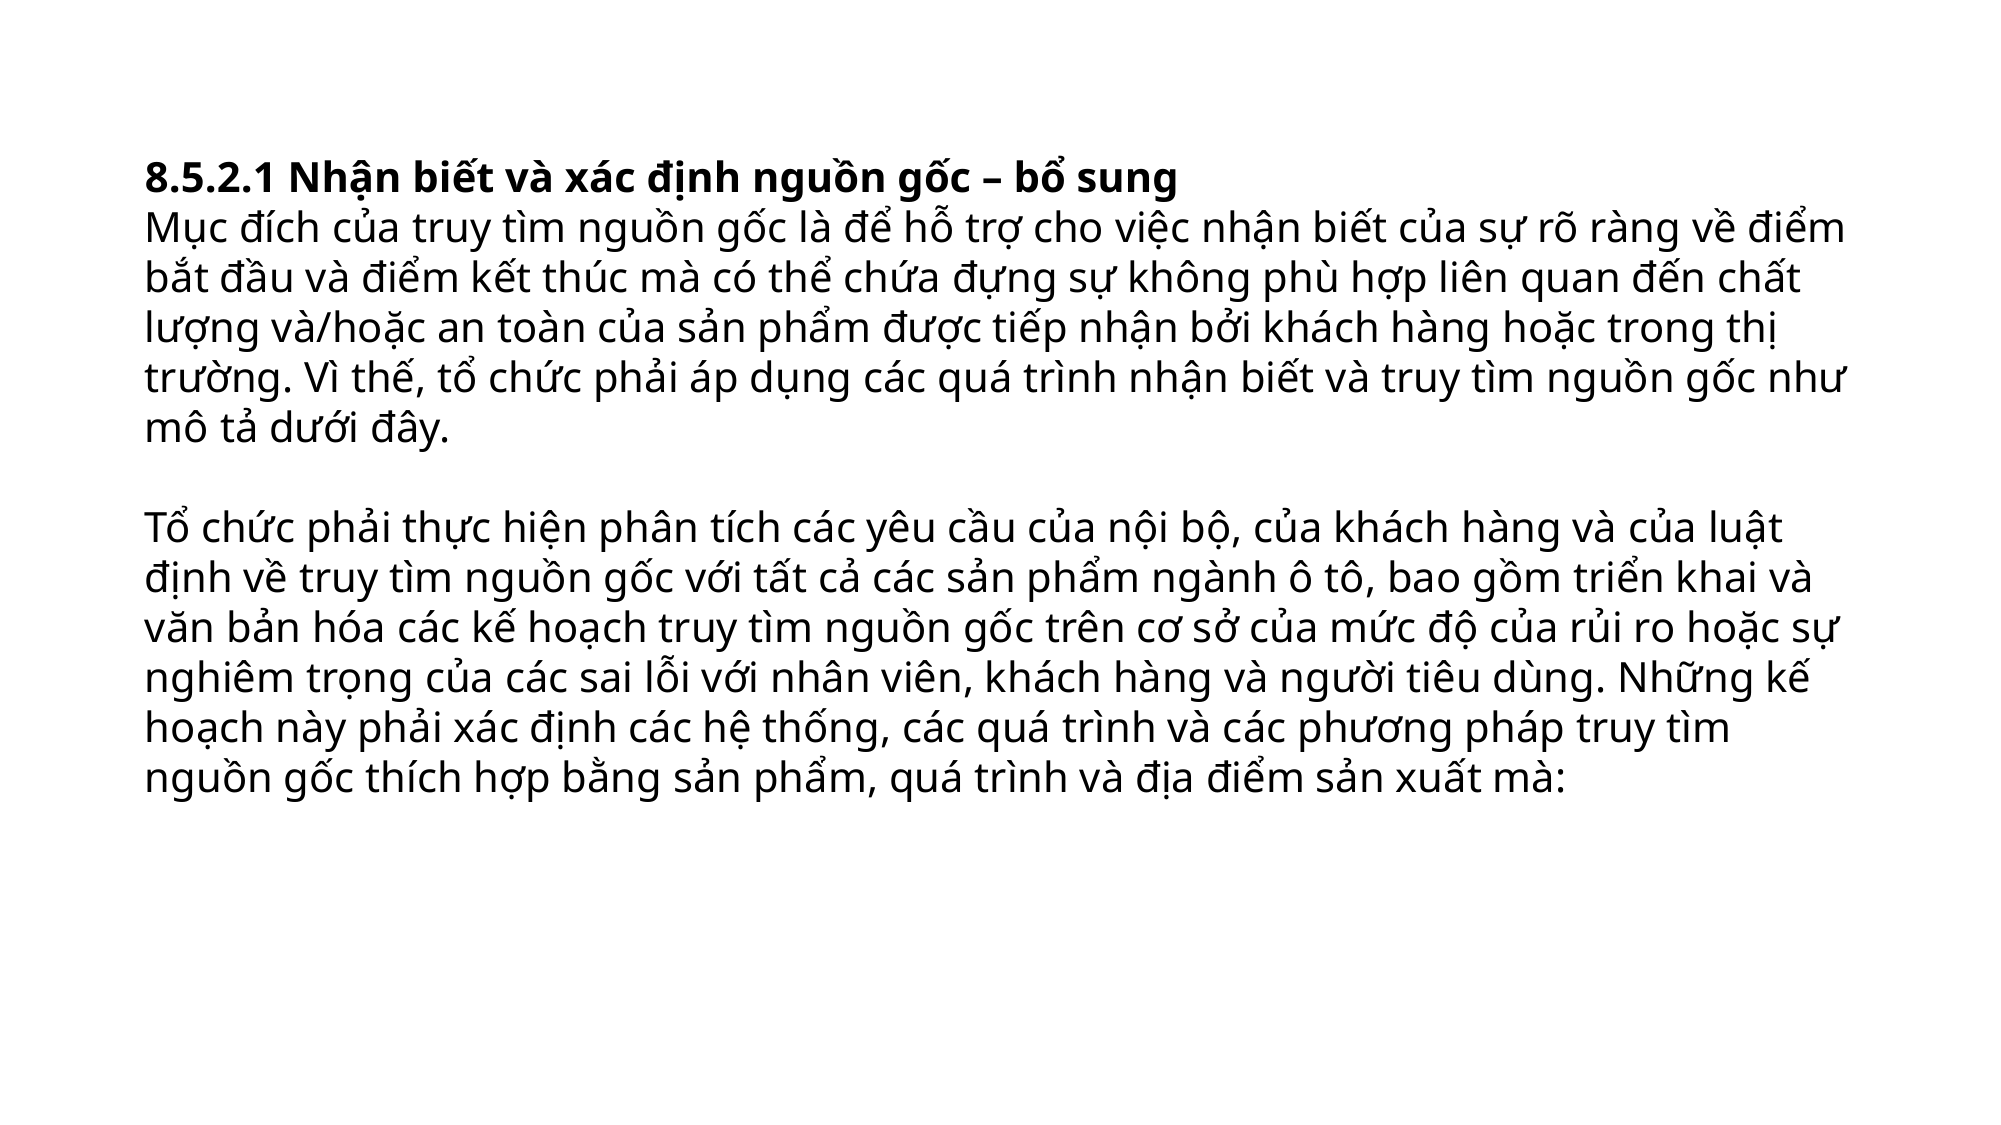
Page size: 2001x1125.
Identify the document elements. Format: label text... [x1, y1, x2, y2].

text_box 8.5.2.1 Nhận biết và xác định nguồn gốc – bổ sung Mục đích của truy tìm nguồn gốc là để hỗ trợ cho việc nhận biết của sự rõ ràng về điểm bắt đầu và điểm kết thúc mà có thể chứa đựng sự không phù hợp liên quan đến chất lượng và/hoặc an toàn của sản phẩm được tiếp nhận bởi khách hàng hoặc trong thị trường. Vì thế, tổ chức phải áp dụng các quá trình nhận biết và truy tìm nguồn gốc như mô tả dưới đây. Tổ chức phải thực hiện phân tích các yêu cầu của nội bộ, của khách hàng và của luật định về truy tìm nguồn gốc với tất cả các sản phẩm ngành ô tô, bao gồm triển khai và văn bản hóa các kế hoạch truy tìm nguồn gốc trên cơ sở của mức độ của rủi ro hoặc sự nghiêm trọng của các sai lỗi với nhân viên, khách hàng và người tiêu dùng. Những kế hoạch này phải xác định các hệ thống, các quá trình và các phương pháp truy tìm nguồn gốc thích hợp bằng sản phẩm, quá trình và địa điểm sản xuất mà: [130, 143, 1868, 809]
